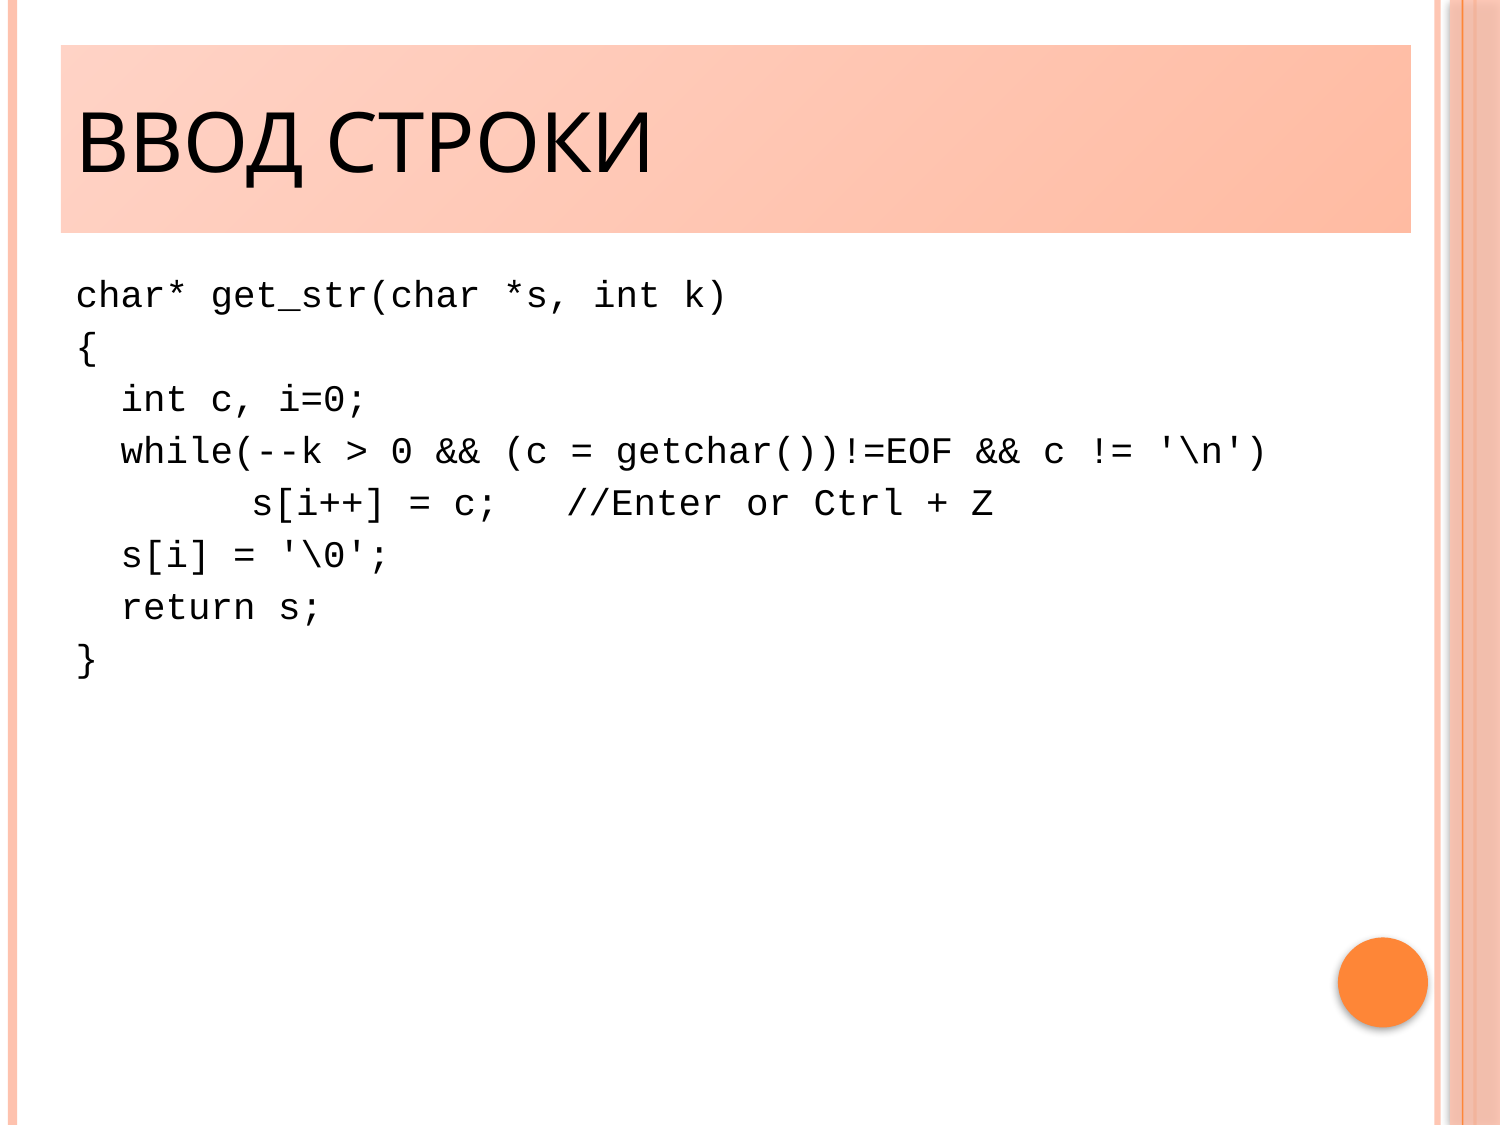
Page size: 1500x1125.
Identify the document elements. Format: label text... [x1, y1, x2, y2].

text_box Ввод строки [60, 45, 1411, 233]
text_box char* get_str(char *s, int k) { int c, i=0; while(--k > 0 && (c = getchar())!=EOF && c != '\n') s[i++] = c; //Enter or Ctrl + Z s[i] = '\0'; return s; } [60, 262, 1411, 1062]
